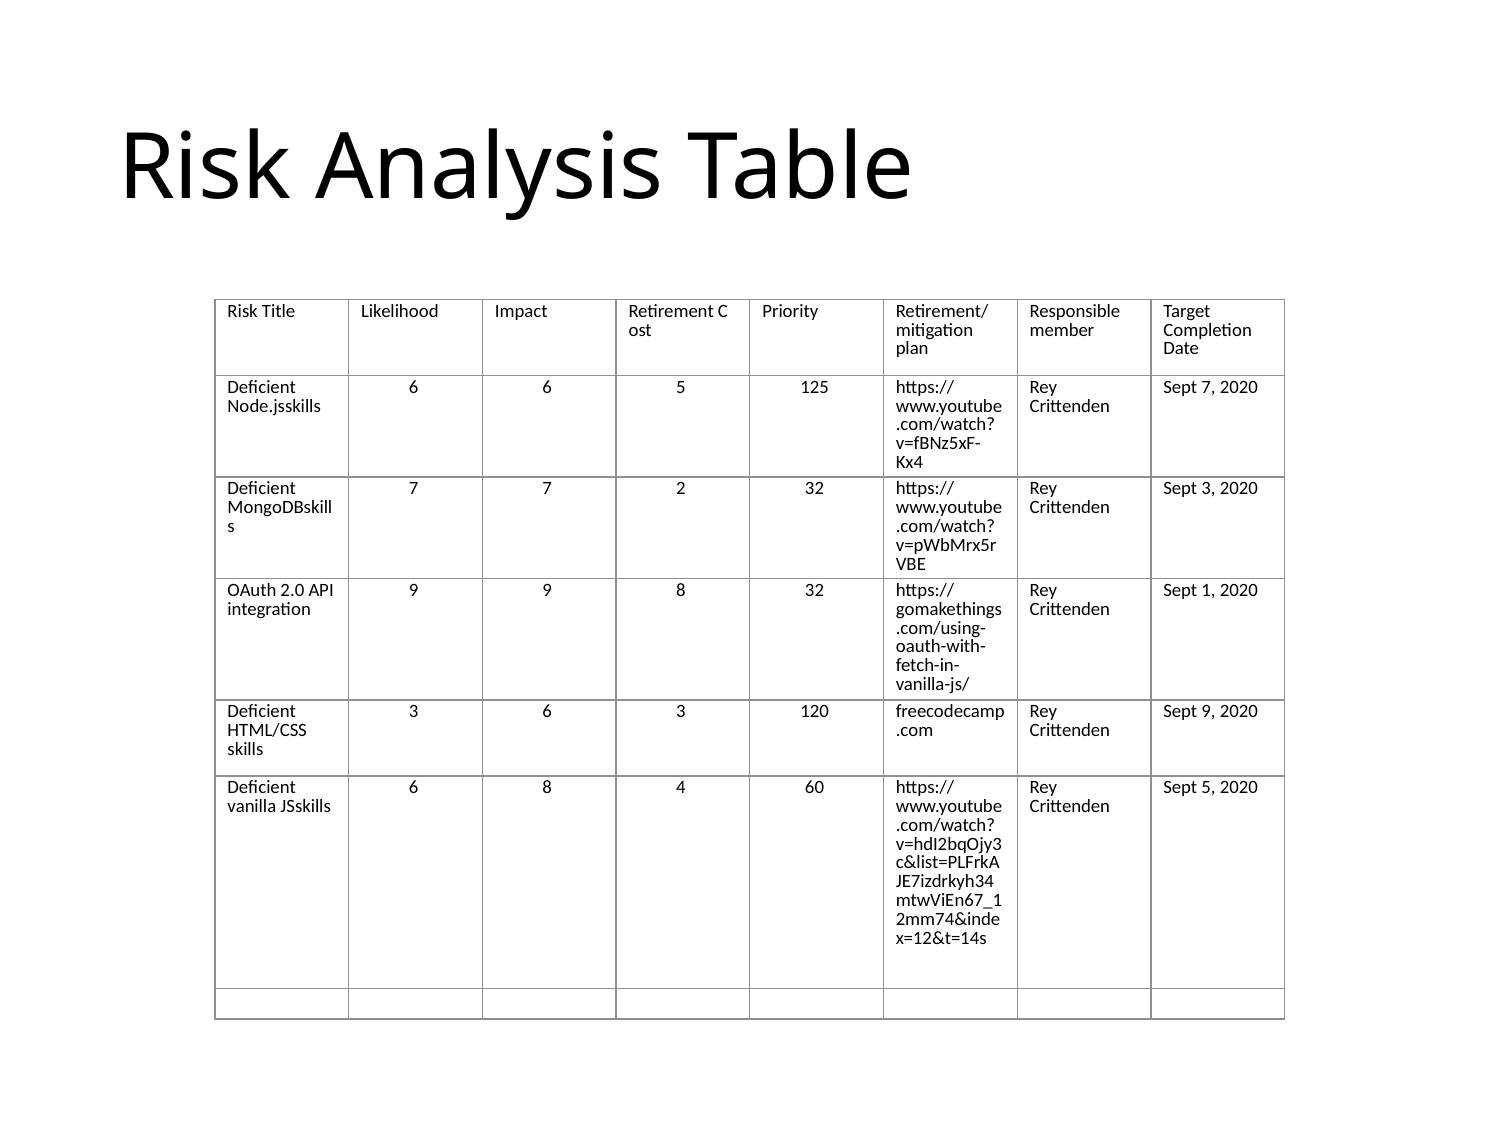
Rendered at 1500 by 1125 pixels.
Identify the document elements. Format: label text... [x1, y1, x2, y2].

table_cell Rey Crittenden [1018, 376, 1150, 476]
table_cell freecodecamp.com [884, 701, 1017, 775]
table_header Responsible member [1018, 300, 1150, 375]
table_cell Deficient HTML/CSS skills [216, 701, 348, 775]
table_header Priority [750, 300, 883, 375]
table_cell 8 [483, 777, 615, 988]
table_cell 2 [617, 478, 749, 578]
table_cell 3 [617, 701, 749, 775]
table_cell [483, 989, 615, 1018]
table_cell 8 [617, 579, 749, 699]
table_cell Rey Crittenden [1018, 777, 1150, 988]
table_cell OAuth 2.0 API integration [216, 579, 348, 699]
table_cell [617, 989, 749, 1018]
table_cell Deficient MongoDBskills [216, 478, 348, 578]
table_cell Deficient vanilla JSskills [216, 777, 348, 988]
table_cell Sept 5, 2020 [1152, 777, 1284, 988]
table_header Impact [483, 300, 615, 375]
table_cell 32 [750, 579, 883, 699]
table_header Likelihood [349, 300, 482, 375]
table_header Target Completion Date [1152, 300, 1284, 375]
table_cell https://www.youtube.com/watch?v=fBNz5xF-Kx4 [884, 376, 1017, 476]
table_cell https://www.youtube.com/watch?v=hdI2bqOjy3c&list=PLFrkAJE7izdrkyh34mtwViEn67_12mm74&index=12&t=14s [884, 777, 1017, 988]
table_header Retirement Cost [617, 300, 749, 375]
table_cell 7 [349, 478, 482, 578]
table_cell Sept 9, 2020 [1152, 701, 1284, 775]
table_cell [216, 989, 348, 1018]
table_cell Deficient Node.jsskills [216, 376, 348, 476]
table_cell [884, 989, 1017, 1018]
table_cell 120 [750, 701, 883, 775]
table_cell 7 [483, 478, 615, 578]
table_header Retirement/mitigation plan [884, 300, 1017, 375]
table_cell [750, 989, 883, 1018]
table_cell Rey Crittenden [1018, 478, 1150, 578]
table_cell 6 [483, 701, 615, 775]
table_header Risk Title [216, 300, 348, 375]
table_cell 125 [750, 376, 883, 476]
table_cell Sept 3, 2020 [1152, 478, 1284, 578]
table_cell 6 [349, 376, 482, 476]
table_cell 32 [750, 478, 883, 578]
table_cell Rey Crittenden [1018, 579, 1150, 699]
table_cell Rey Crittenden [1018, 701, 1150, 775]
table_cell 3 [349, 701, 482, 775]
title Risk Analysis Table [103, 59, 1397, 278]
table_cell [1152, 989, 1284, 1018]
table_cell Sept 7, 2020 [1152, 376, 1284, 476]
table_cell 9 [349, 579, 482, 699]
table_cell 6 [349, 777, 482, 988]
table_cell 5 [617, 376, 749, 476]
table_cell https://www.youtube.com/watch?v=pWbMrx5rVBE [884, 478, 1017, 578]
table_cell 4 [617, 777, 749, 988]
table_cell 60 [750, 777, 883, 988]
table_cell [349, 989, 482, 1018]
table_cell Sept 1, 2020 [1152, 579, 1284, 699]
table_cell 6 [483, 376, 615, 476]
table_cell [1018, 989, 1150, 1018]
table_cell https://gomakethings.com/using-oauth-with-fetch-in-vanilla-js/ [884, 579, 1017, 699]
table_cell 9 [483, 579, 615, 699]
